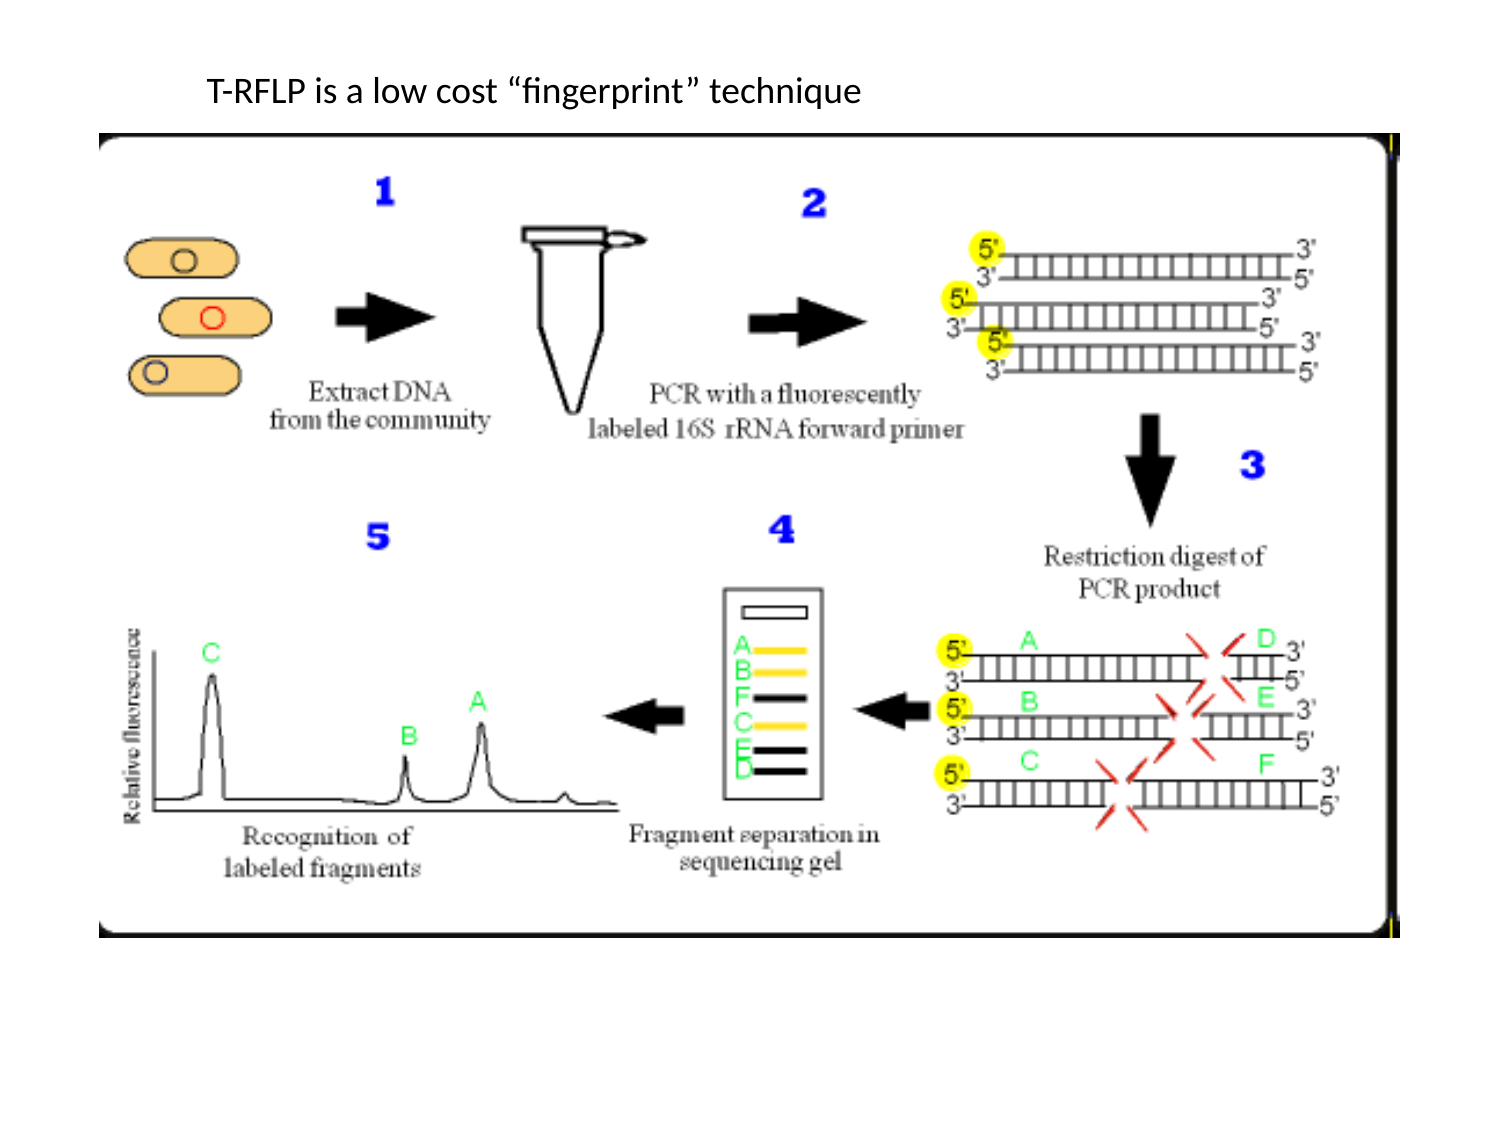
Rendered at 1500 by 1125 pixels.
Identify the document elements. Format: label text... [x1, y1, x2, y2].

picture [99, 133, 1401, 938]
text_box T-RFLP is a low cost “fingerprint” technique [191, 58, 878, 119]
